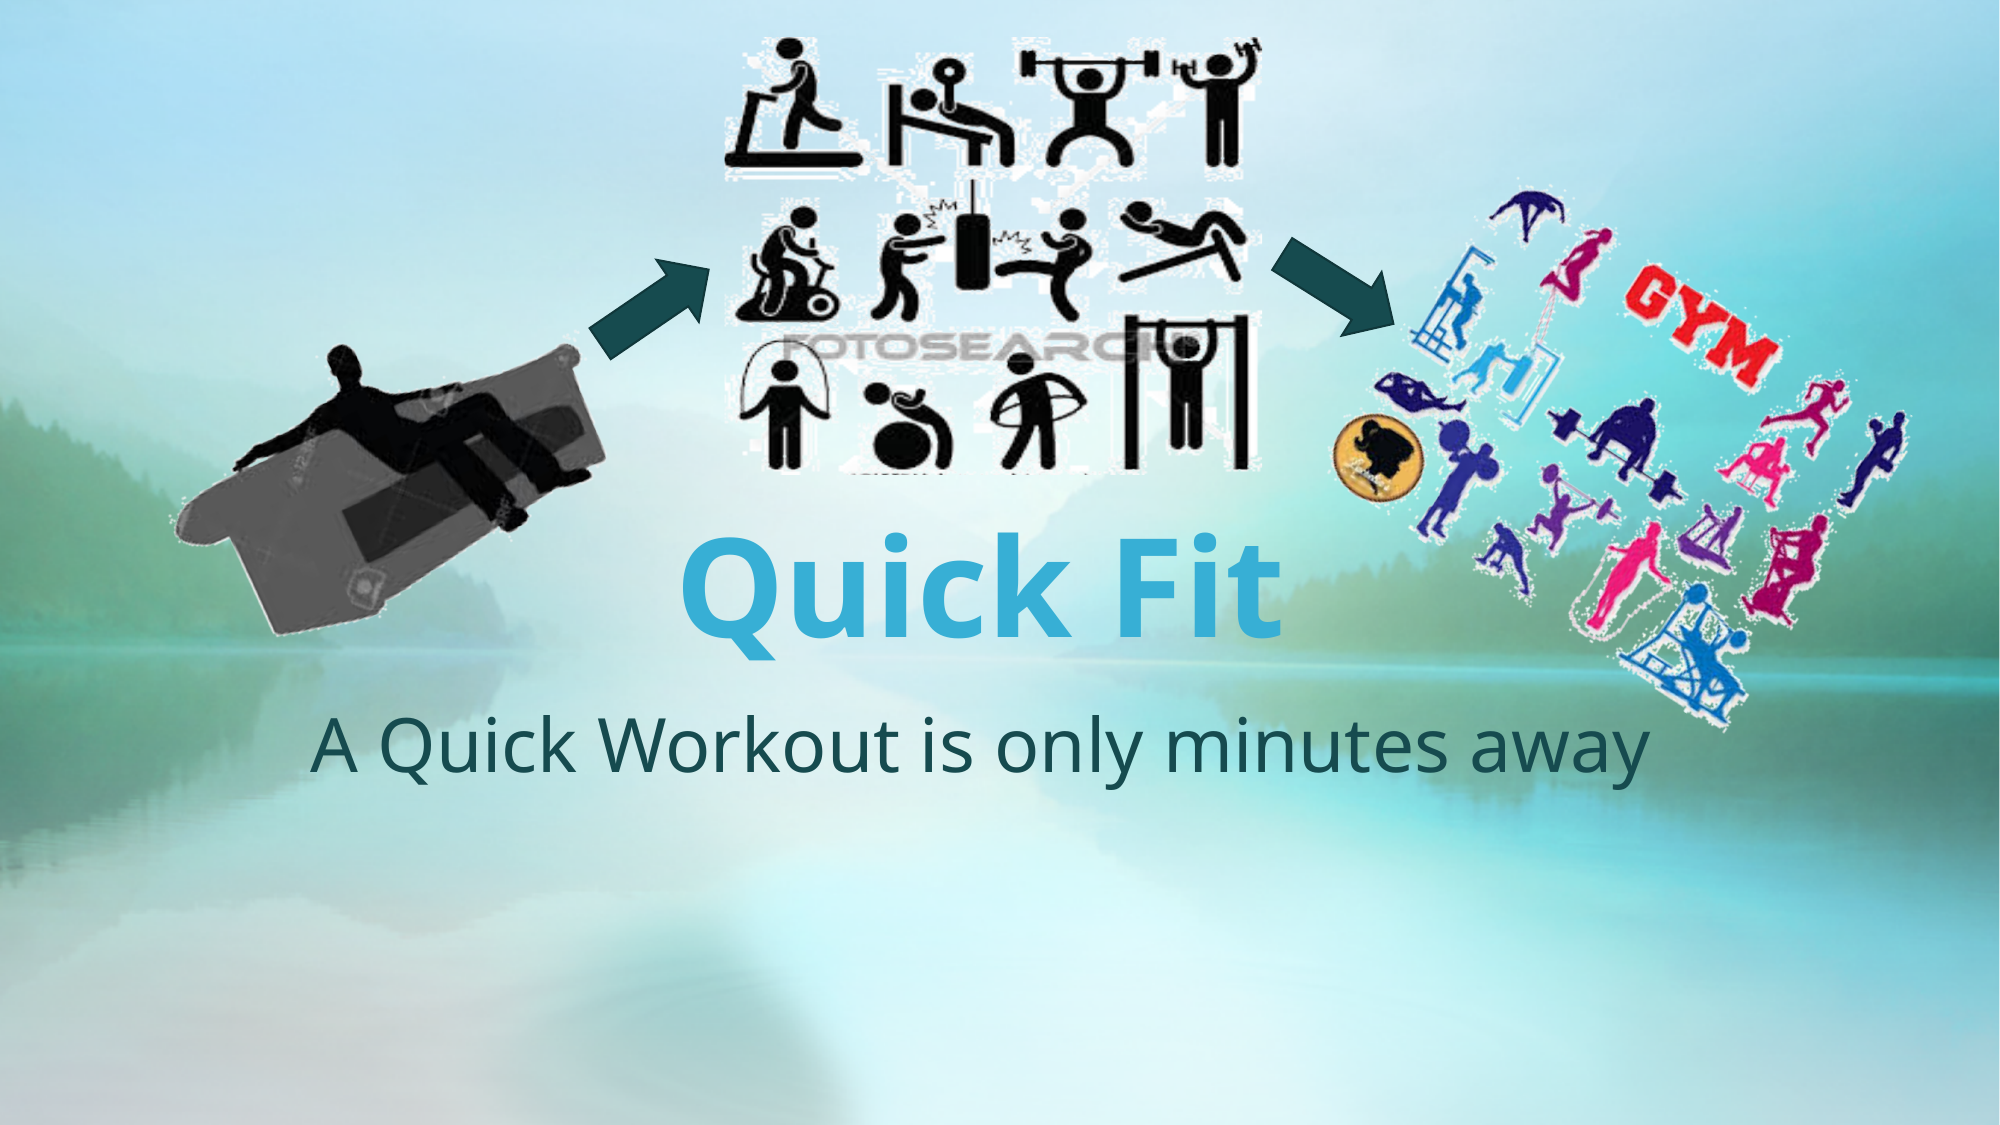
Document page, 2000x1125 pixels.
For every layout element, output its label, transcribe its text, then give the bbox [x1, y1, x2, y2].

title Quick Fit [326, 450, 1627, 675]
text_box [1270, 236, 1371, 338]
text_box [611, 258, 710, 335]
picture [0, 0, 2000, 1125]
subtitle A Quick Workout is only minutes away [287, 699, 1675, 925]
